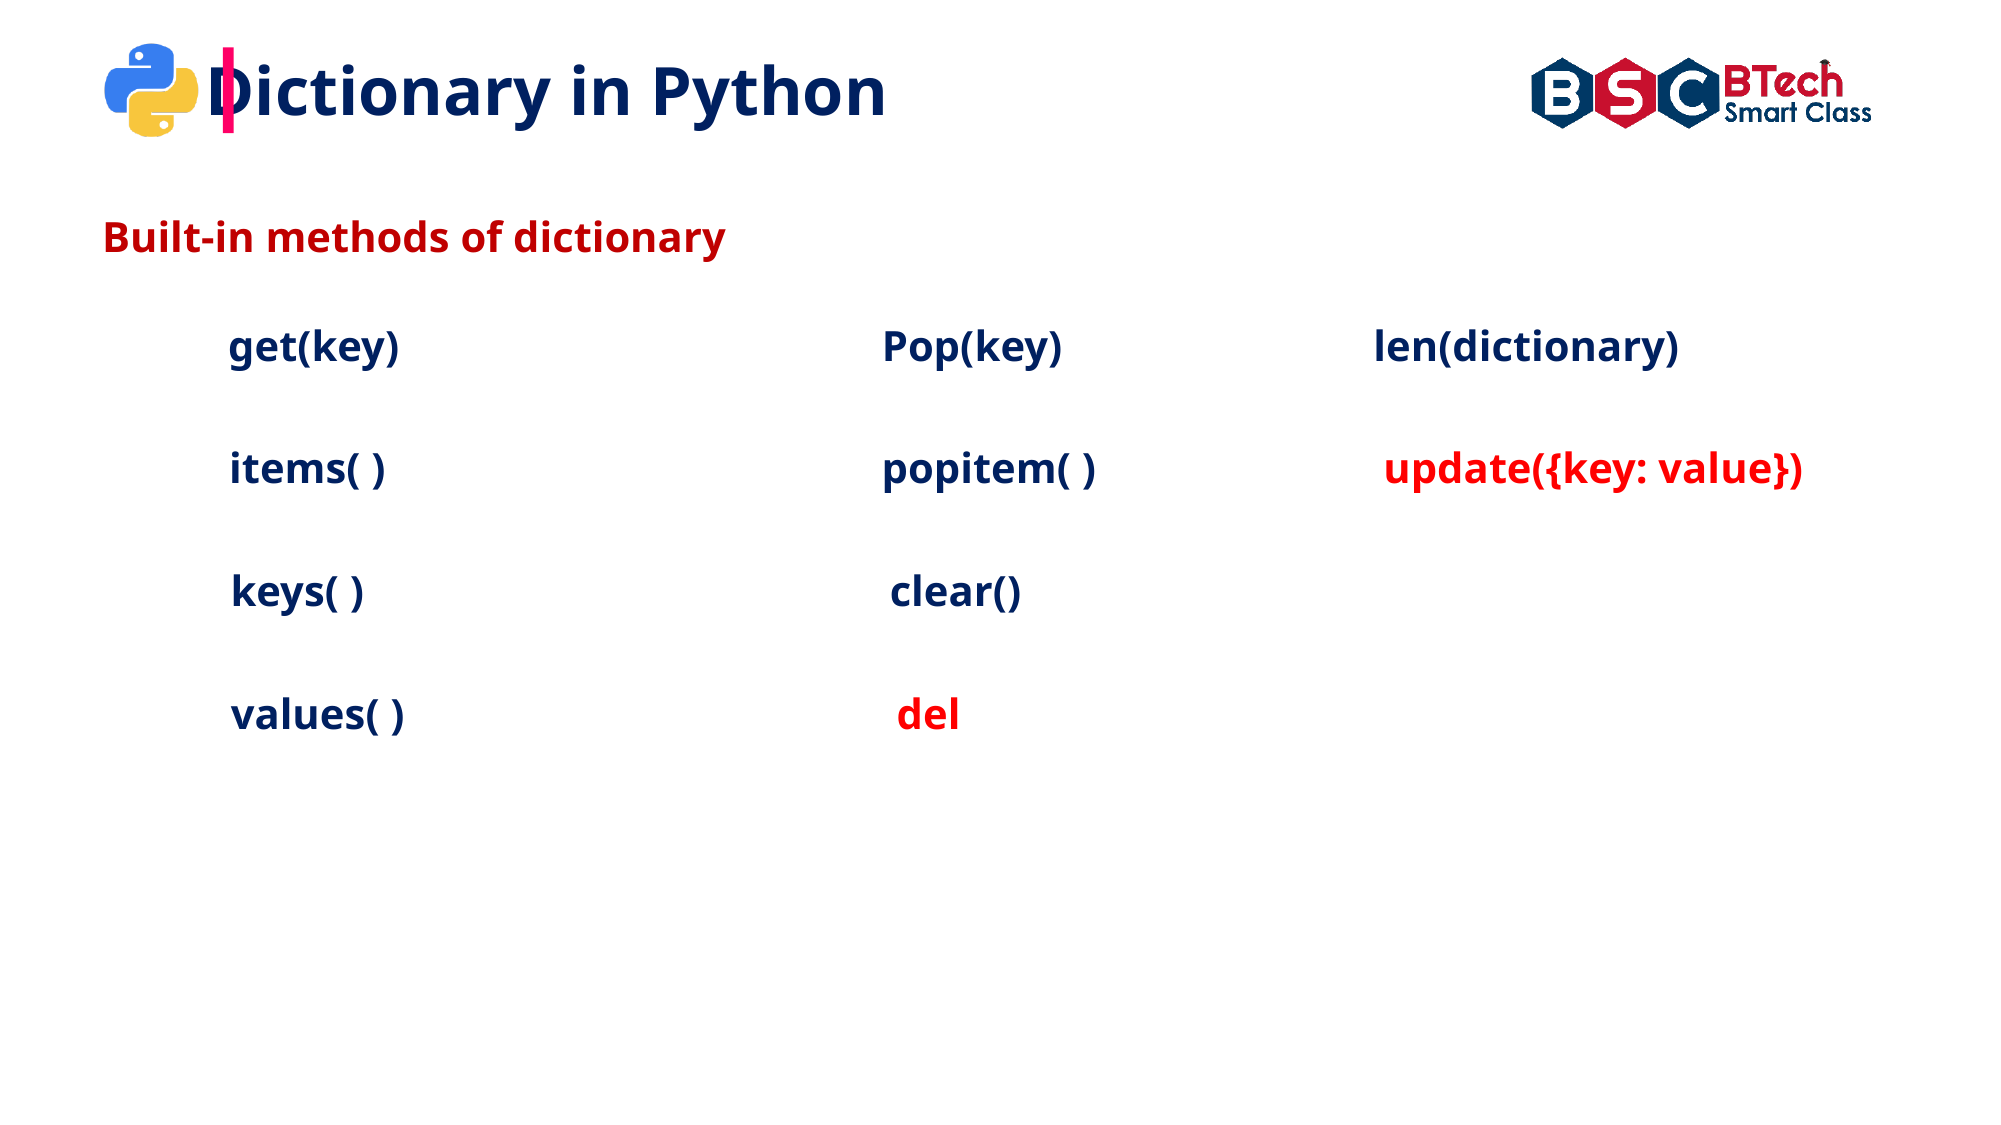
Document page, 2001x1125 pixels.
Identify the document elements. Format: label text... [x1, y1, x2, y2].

text_box len(dictionary) [1358, 312, 1695, 378]
text_box Dictionary in Python [210, 48, 904, 136]
picture [1529, 6, 1873, 200]
text_box Built-in methods of dictionary [87, 203, 741, 268]
text_box items( ) [214, 434, 401, 500]
text_box clear() [875, 557, 1037, 623]
text_box popitem( ) [866, 434, 1111, 500]
text_box keys( ) [215, 557, 379, 623]
text_box del [881, 680, 976, 745]
text_box Pop(key) [867, 312, 1078, 378]
text_box values( ) [216, 680, 420, 745]
text_box update({key: value}) [1368, 434, 1819, 500]
text_box get(key) [213, 312, 415, 378]
text_box [222, 46, 235, 134]
picture [91, 31, 210, 149]
